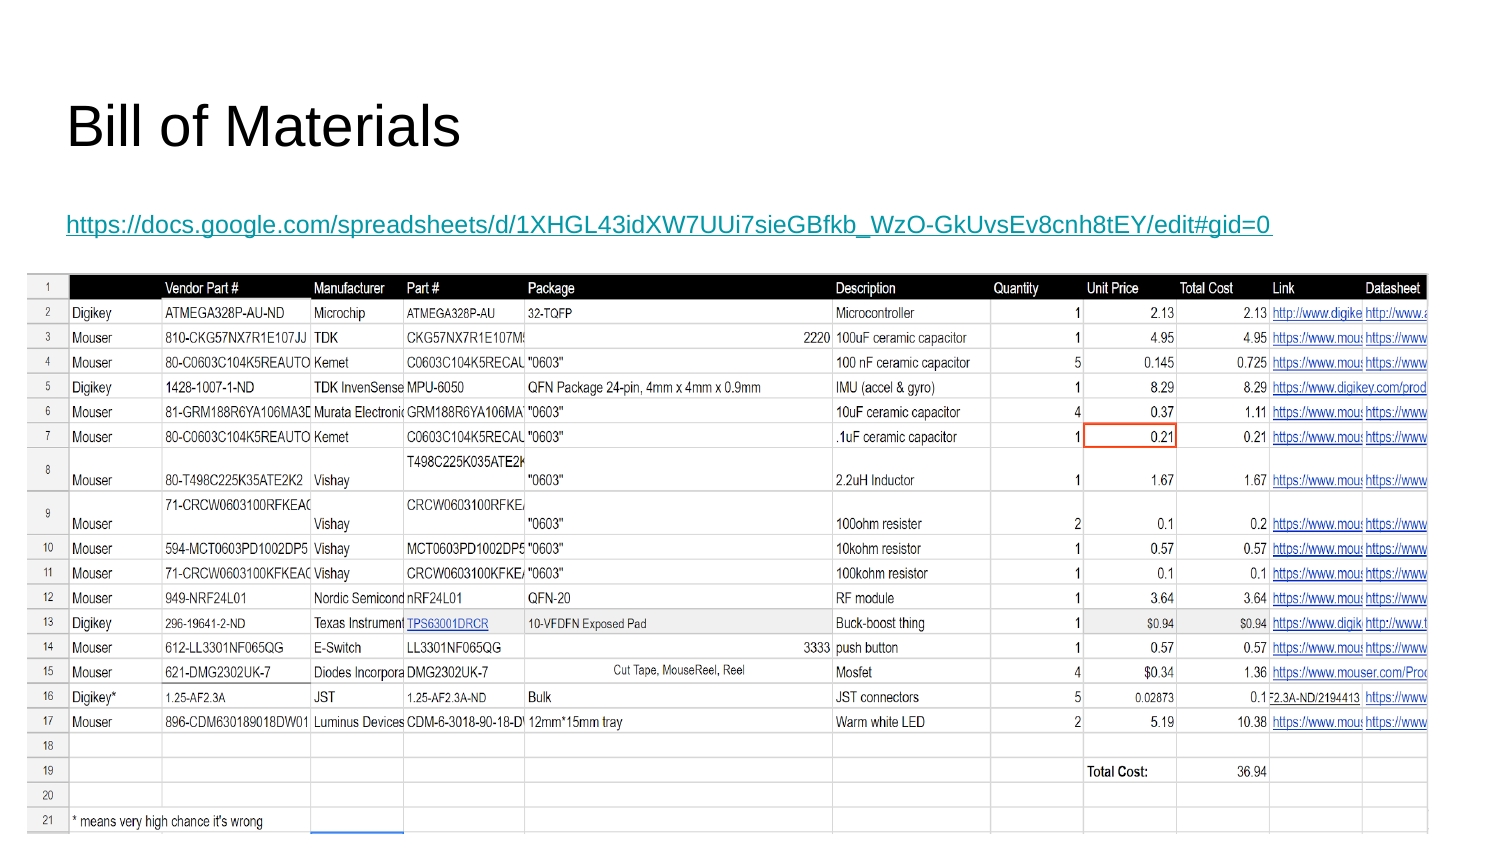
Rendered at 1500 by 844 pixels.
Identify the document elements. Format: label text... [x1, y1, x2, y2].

list https://docs.google.com/spreadsheets/d/1XHGL43idXW7UUi7sieGBfkb_WzO-GkUvsEv8cnh8tEY/edit#gid=0 [51, 189, 1449, 750]
title Bill of Materials [51, 72, 1449, 167]
picture [27, 272, 1429, 834]
